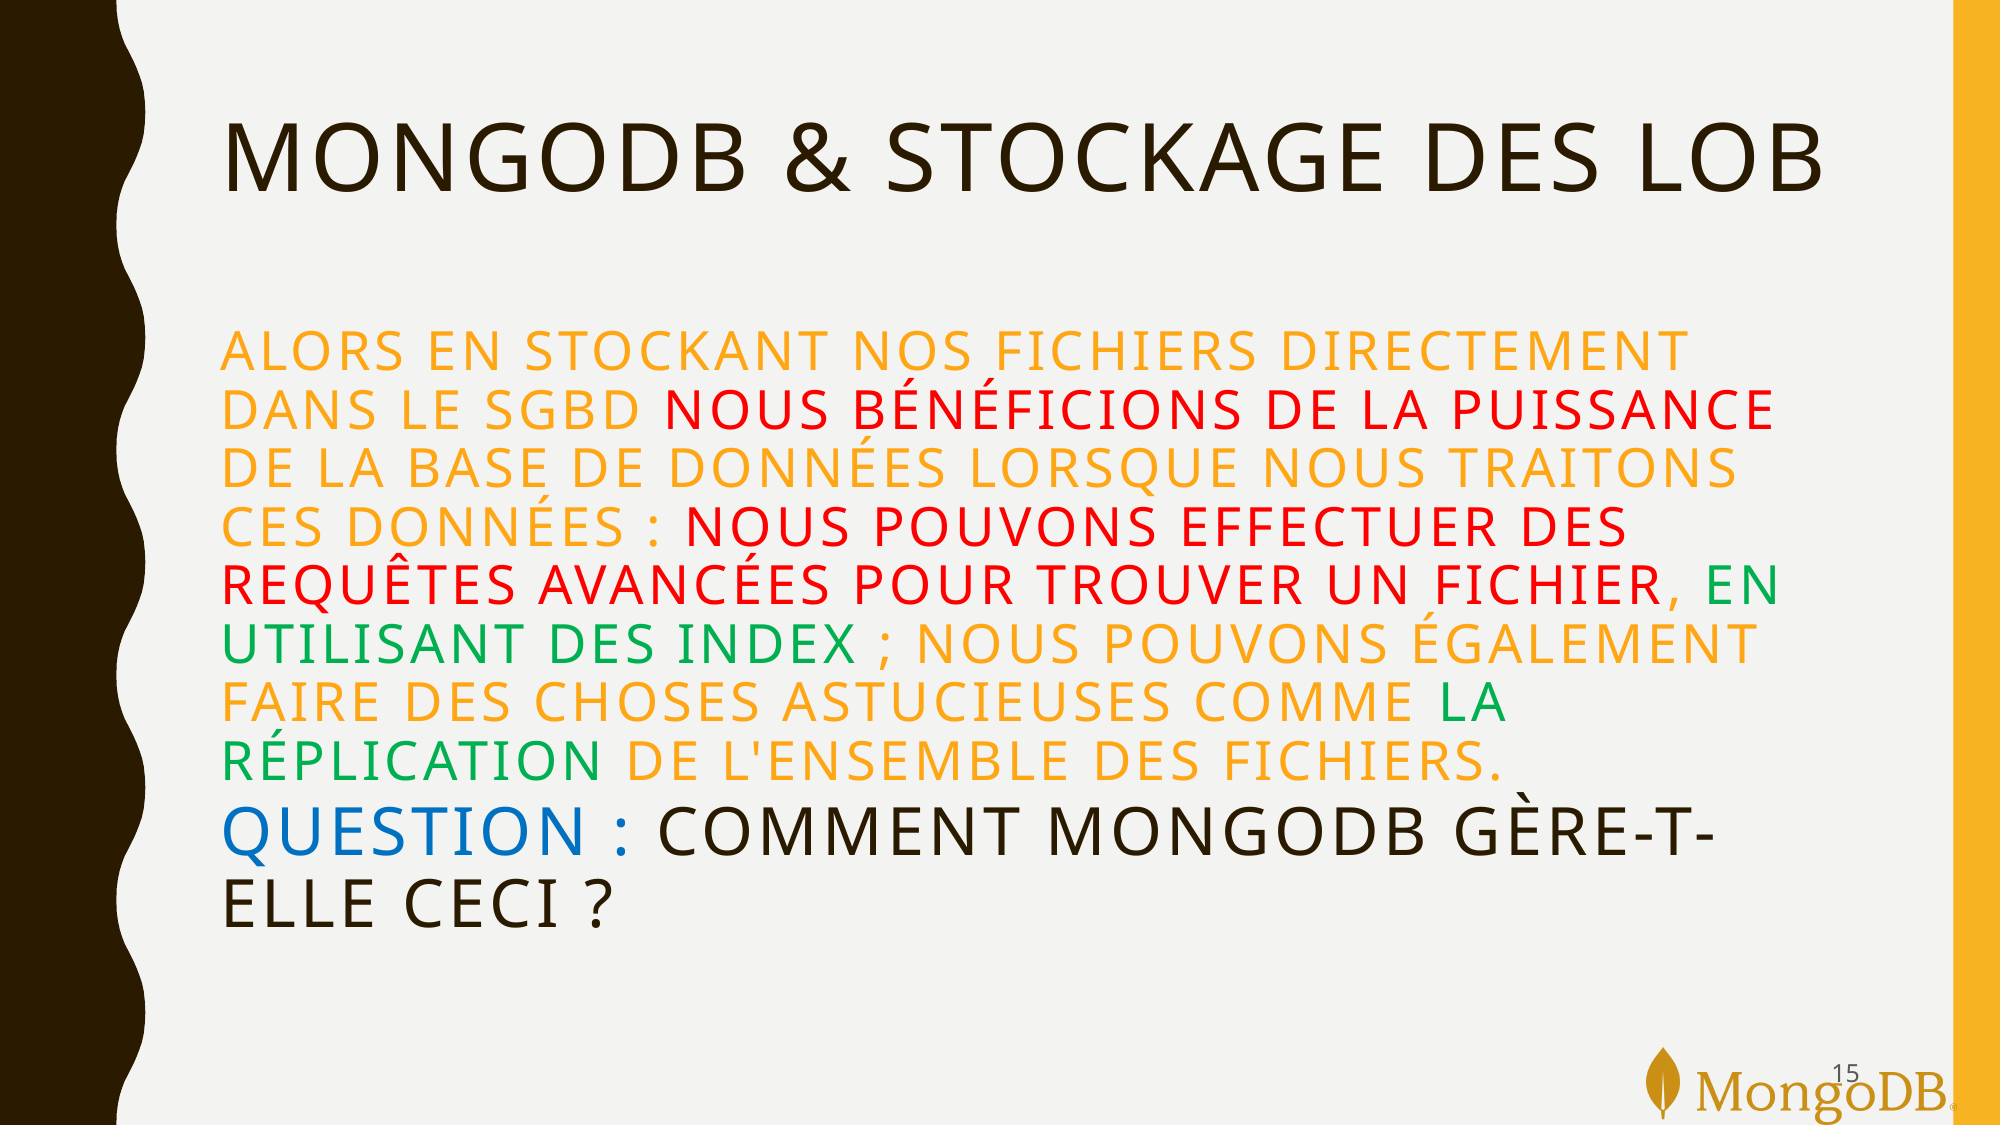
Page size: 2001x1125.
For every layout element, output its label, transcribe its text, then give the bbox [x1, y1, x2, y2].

text_box Alors en stockant nos fichiers directement dans le sgbd nous bénéficions de la puissance de la base de données lorsque nous traitons ces données : nous pouvons effectuer des requêtes avancées pour trouver un fichier, en utilisant des index ; nous pouvons également faire des choses astucieuses comme la réplication de l'ensemble des fichiers. [205, 316, 1875, 755]
title MONGODB & STOCKAGE DES LOB [205, 102, 1875, 230]
slide_number 15 [1412, 1045, 1875, 1103]
text_box QUESTION : COMMENT MONGODB Gère-t-elle ceci ? [205, 790, 1875, 894]
picture [1646, 1047, 1957, 1125]
